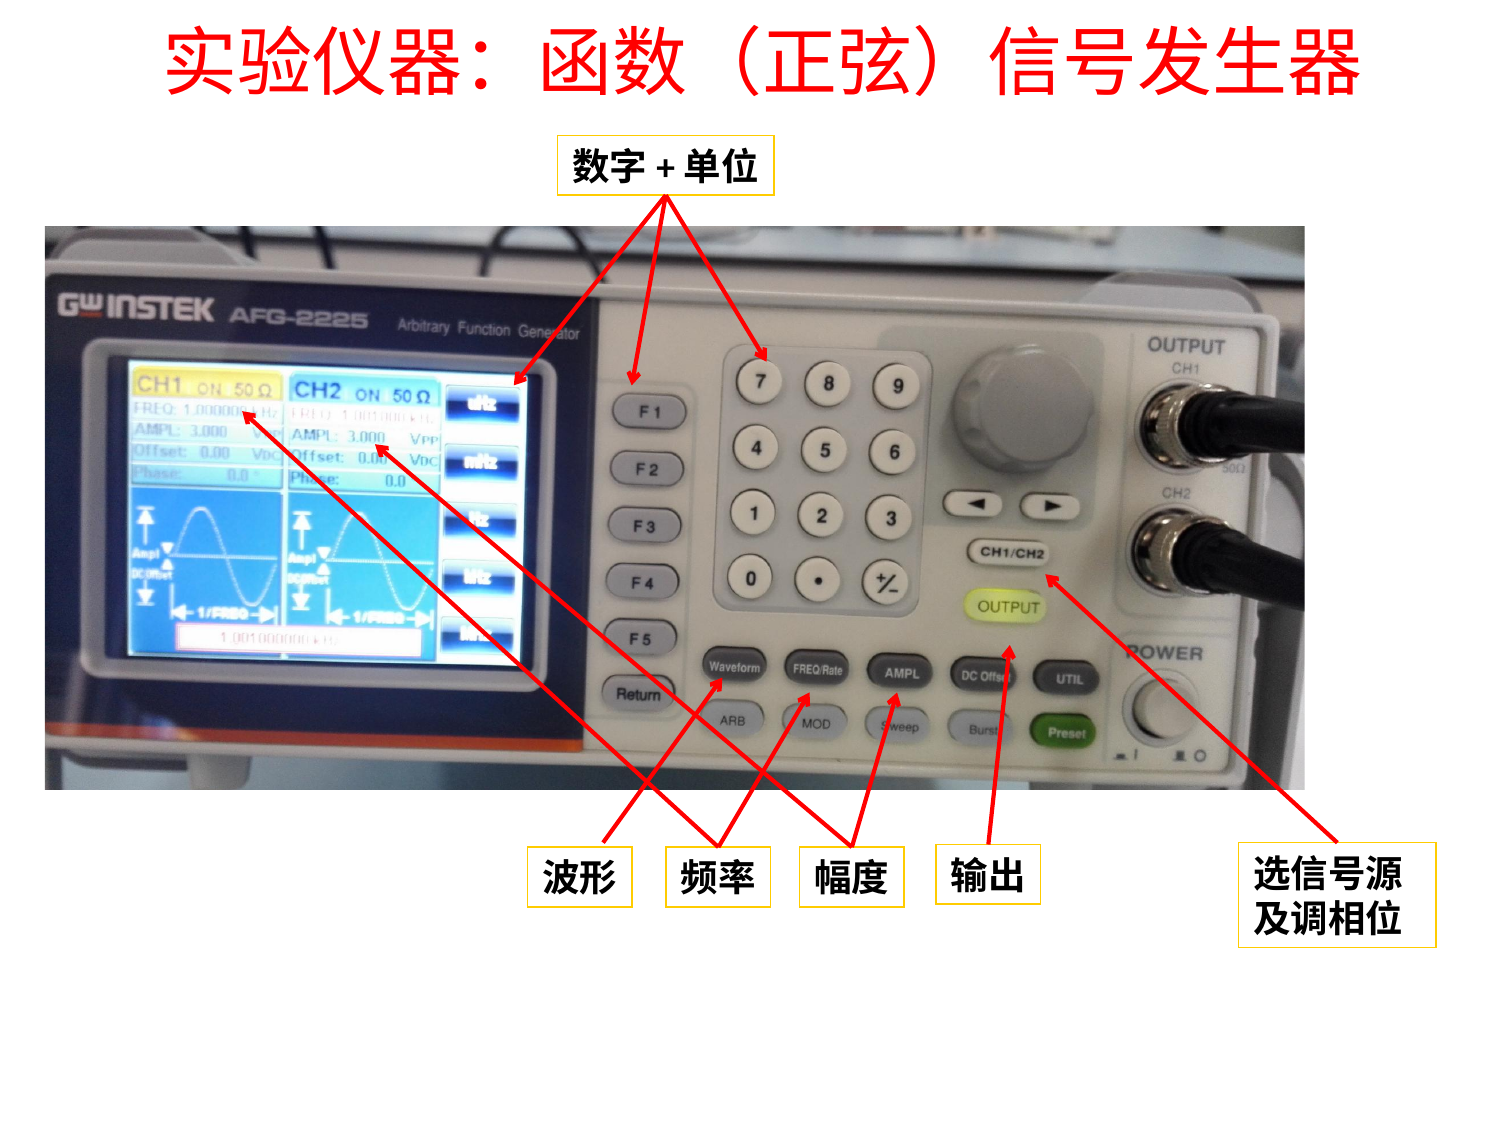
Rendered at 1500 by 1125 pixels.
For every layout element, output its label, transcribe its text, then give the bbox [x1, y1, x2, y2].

picture [44, 226, 1305, 790]
text_box 实验仪器：函数（正弦）信号发生器 [147, 7, 1400, 112]
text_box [241, 410, 719, 848]
text_box 数字+单位 [557, 135, 774, 196]
text_box 选信号源及调相位 [1238, 842, 1437, 948]
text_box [1045, 573, 1338, 843]
text_box 幅度 [799, 847, 905, 907]
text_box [513, 200, 667, 386]
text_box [374, 443, 853, 848]
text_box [988, 644, 1011, 845]
text_box 频率 [666, 857, 771, 907]
text_box 波形 [527, 858, 633, 907]
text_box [856, 692, 898, 848]
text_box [670, 200, 767, 362]
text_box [602, 677, 723, 843]
text_box 输出 [935, 844, 1041, 905]
